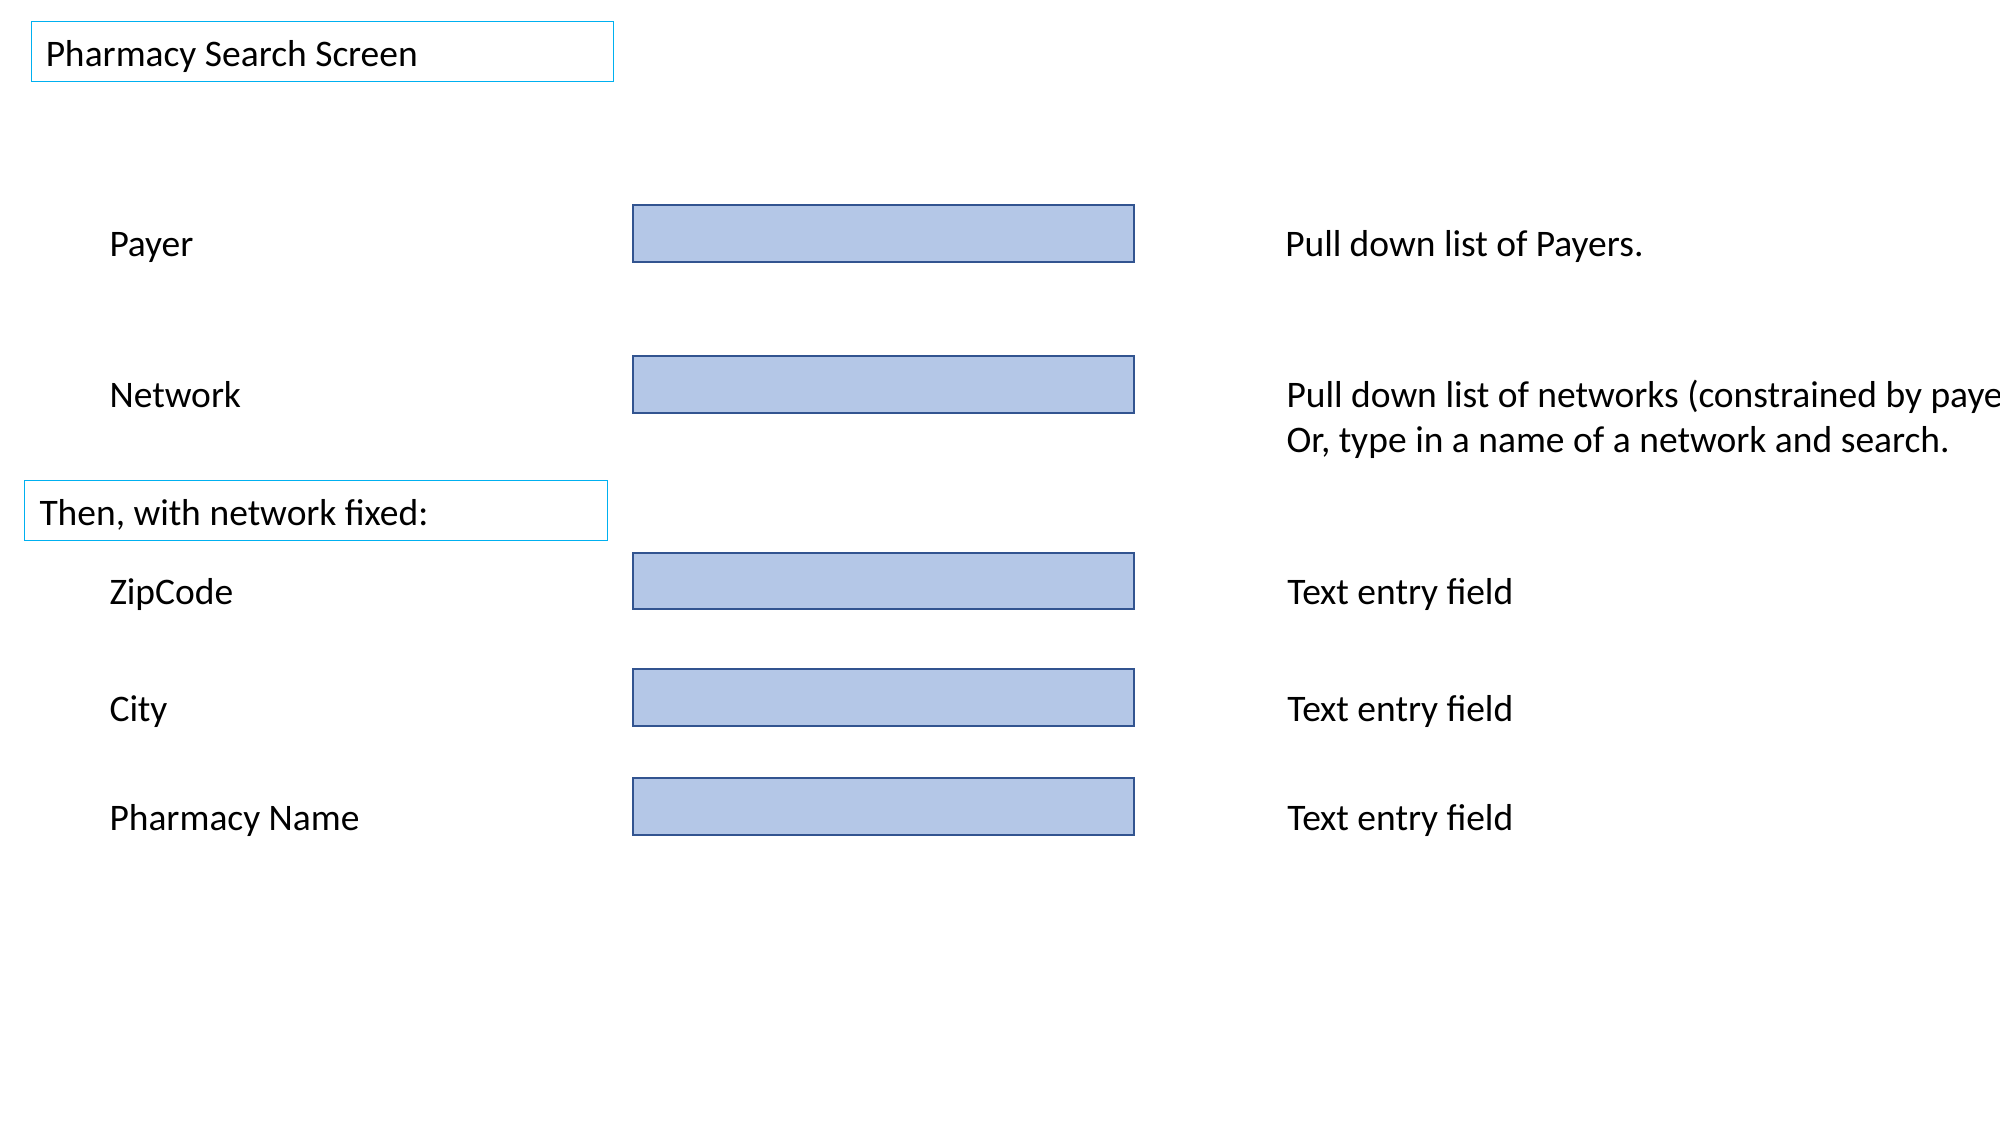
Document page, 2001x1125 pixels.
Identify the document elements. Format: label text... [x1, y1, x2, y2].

text_box [632, 668, 1135, 727]
text_box [632, 355, 1135, 414]
text_box Pharmacy Name [94, 785, 376, 846]
text_box Payer [94, 212, 476, 272]
text_box ZipCode [94, 559, 275, 620]
text_box Pharmacy Search Screen [31, 21, 614, 82]
text_box Network [94, 362, 476, 423]
text_box [632, 552, 1135, 610]
text_box Text entry field [1272, 559, 1529, 620]
text_box Pull down list of networks (constrained by payers). Or, type in a name of a network and search. [1271, 362, 2000, 468]
text_box Text entry field [1272, 785, 1529, 846]
text_box [632, 777, 1135, 836]
text_box Then, with network fixed: [24, 480, 608, 541]
text_box Text entry field [1272, 676, 1529, 736]
text_box Pull down list of Payers. [1270, 212, 1773, 317]
text_box City [94, 676, 275, 736]
text_box [632, 204, 1135, 263]
